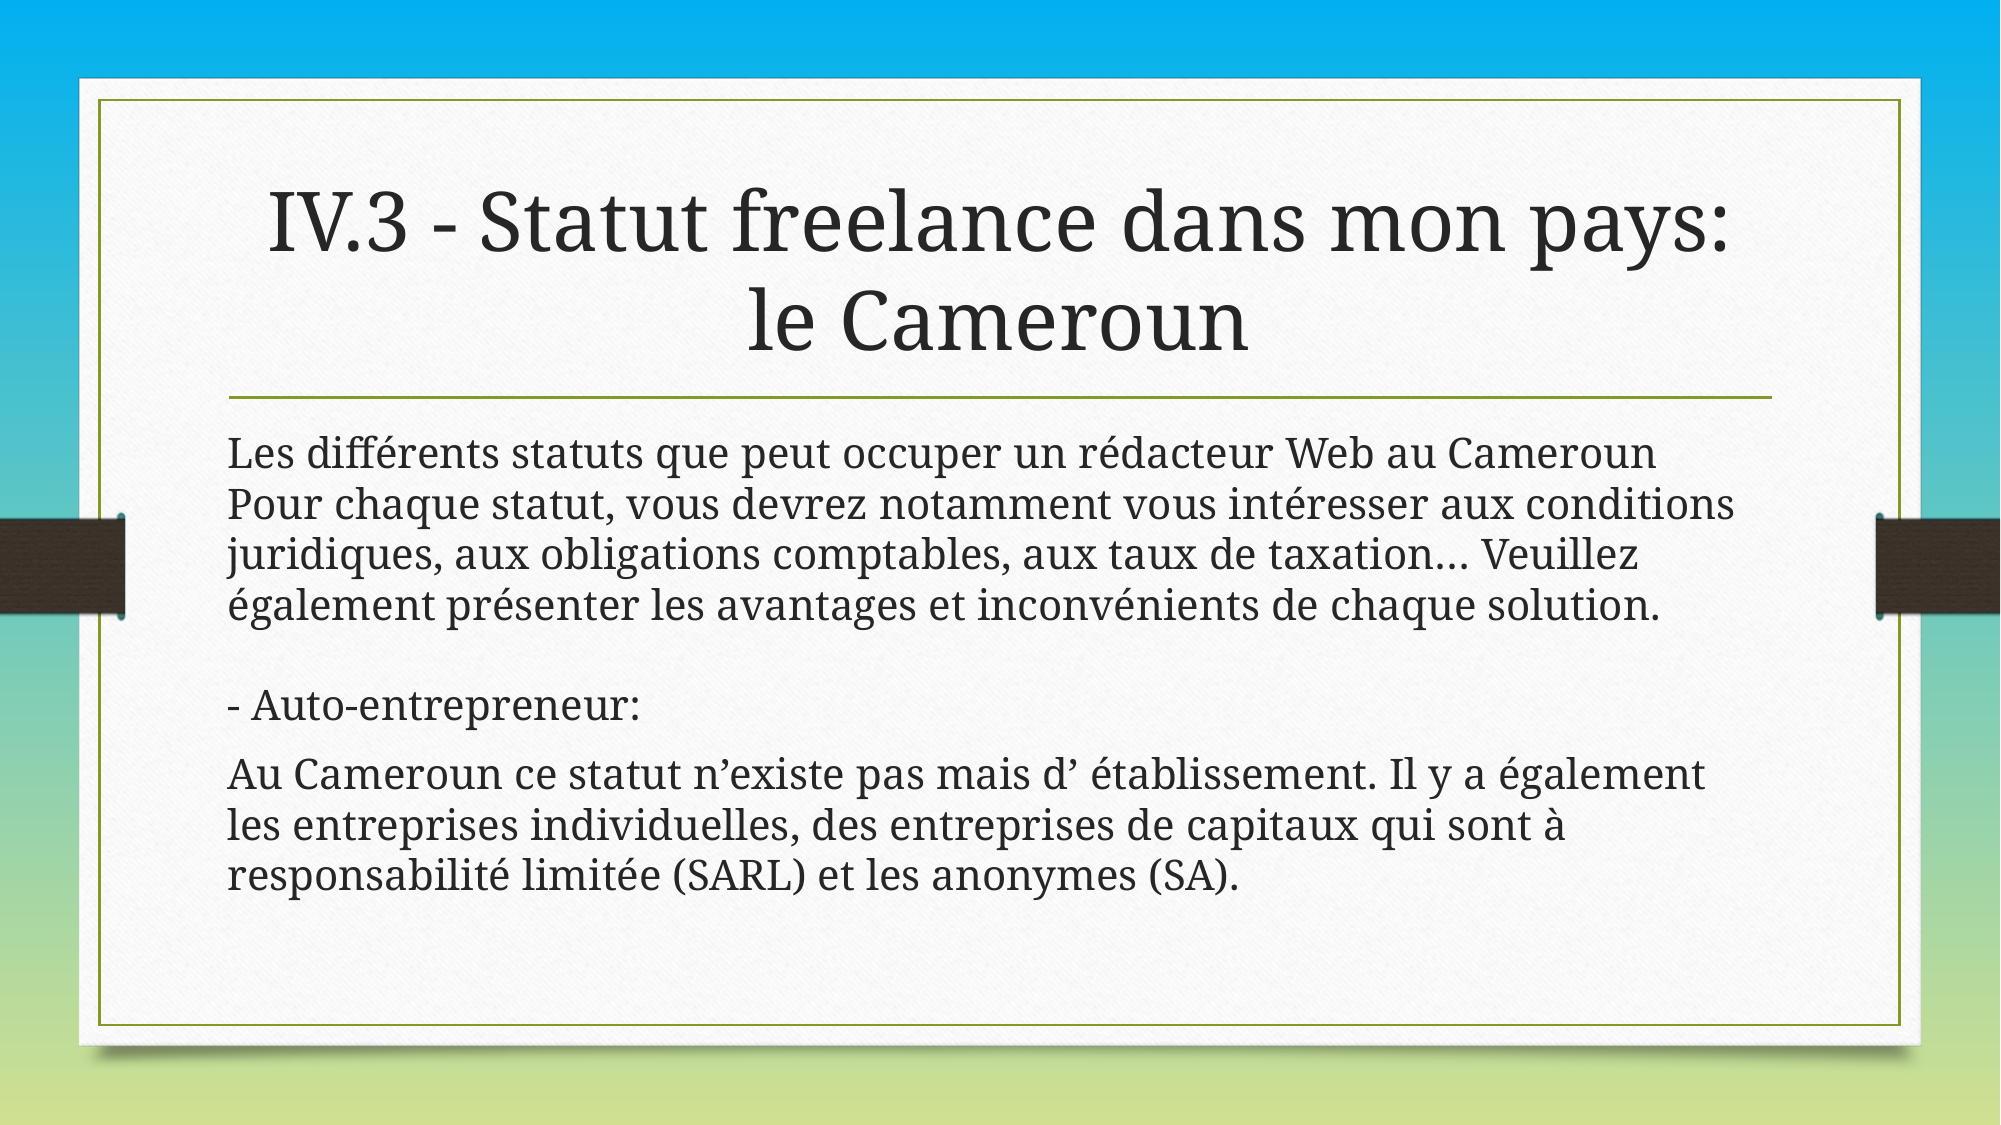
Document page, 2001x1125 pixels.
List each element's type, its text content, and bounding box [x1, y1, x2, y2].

list Les différents statuts que peut occuper un rédacteur Web au Cameroun Pour chaque statut, vous devrez notamment vous intéresser aux conditions juridiques, aux obligations comptables, aux taux de taxation… Veuillez également présenter les avantages et inconvénients de chaque solution. - Auto-entrepreneur: Au Cameroun ce statut n’existe pas mais d’ établissement. Il y a également les entreprises individuelles, des entreprises de capitaux qui sont à responsabilité limitée (SARL) et les anonymes (SA). [212, 419, 1788, 964]
title IV.3 - Statut freelance dans mon pays: le Cameroun [212, 161, 1788, 375]
picture [0, 78, 2001, 1125]
